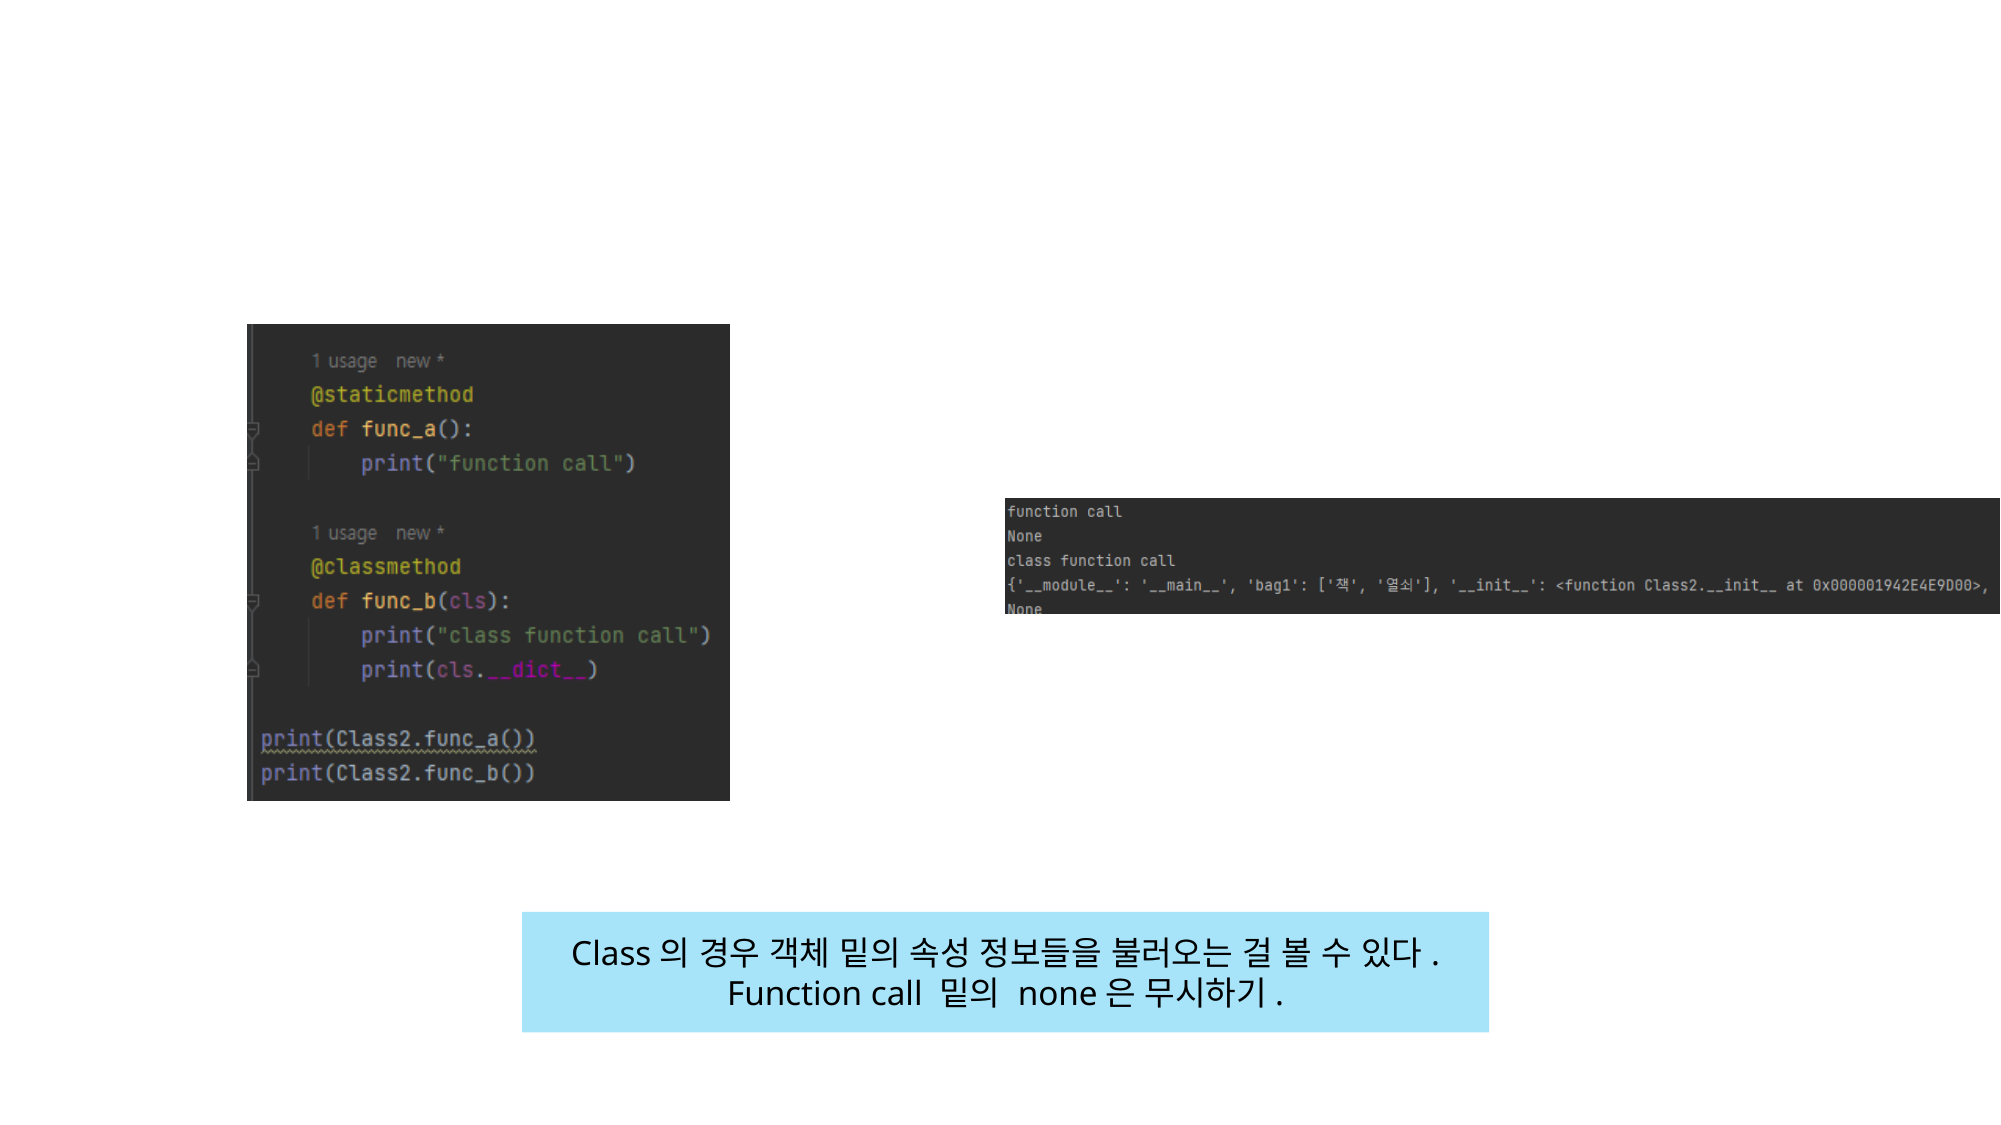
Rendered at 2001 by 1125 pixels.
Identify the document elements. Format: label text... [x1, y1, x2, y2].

picture [1005, 498, 2000, 615]
text_box Class의 경우 객체 밑의 속성 정보들을 불러오는 걸 볼 수 있다. Function call 밑의 none은 무시하기. [521, 911, 1490, 1033]
picture [247, 324, 730, 801]
